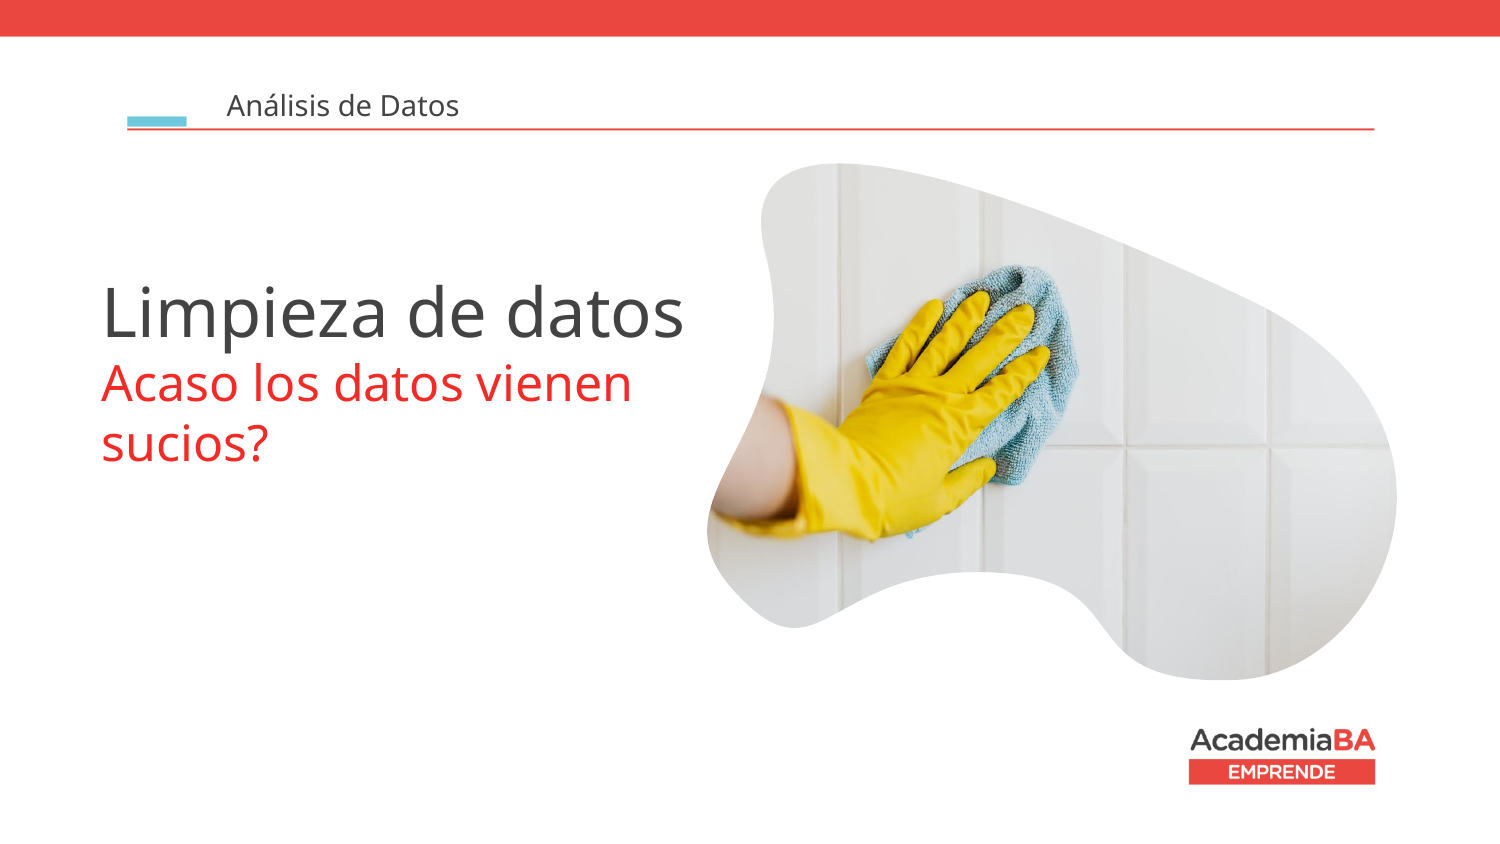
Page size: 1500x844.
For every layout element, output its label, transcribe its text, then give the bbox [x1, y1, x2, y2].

text_box Limpieza de datos Acaso los datos vienen sucios? [86, 253, 704, 591]
picture [0, 0, 1500, 841]
text_box Análisis de Datos [211, 72, 771, 126]
text_box [707, 163, 1397, 681]
